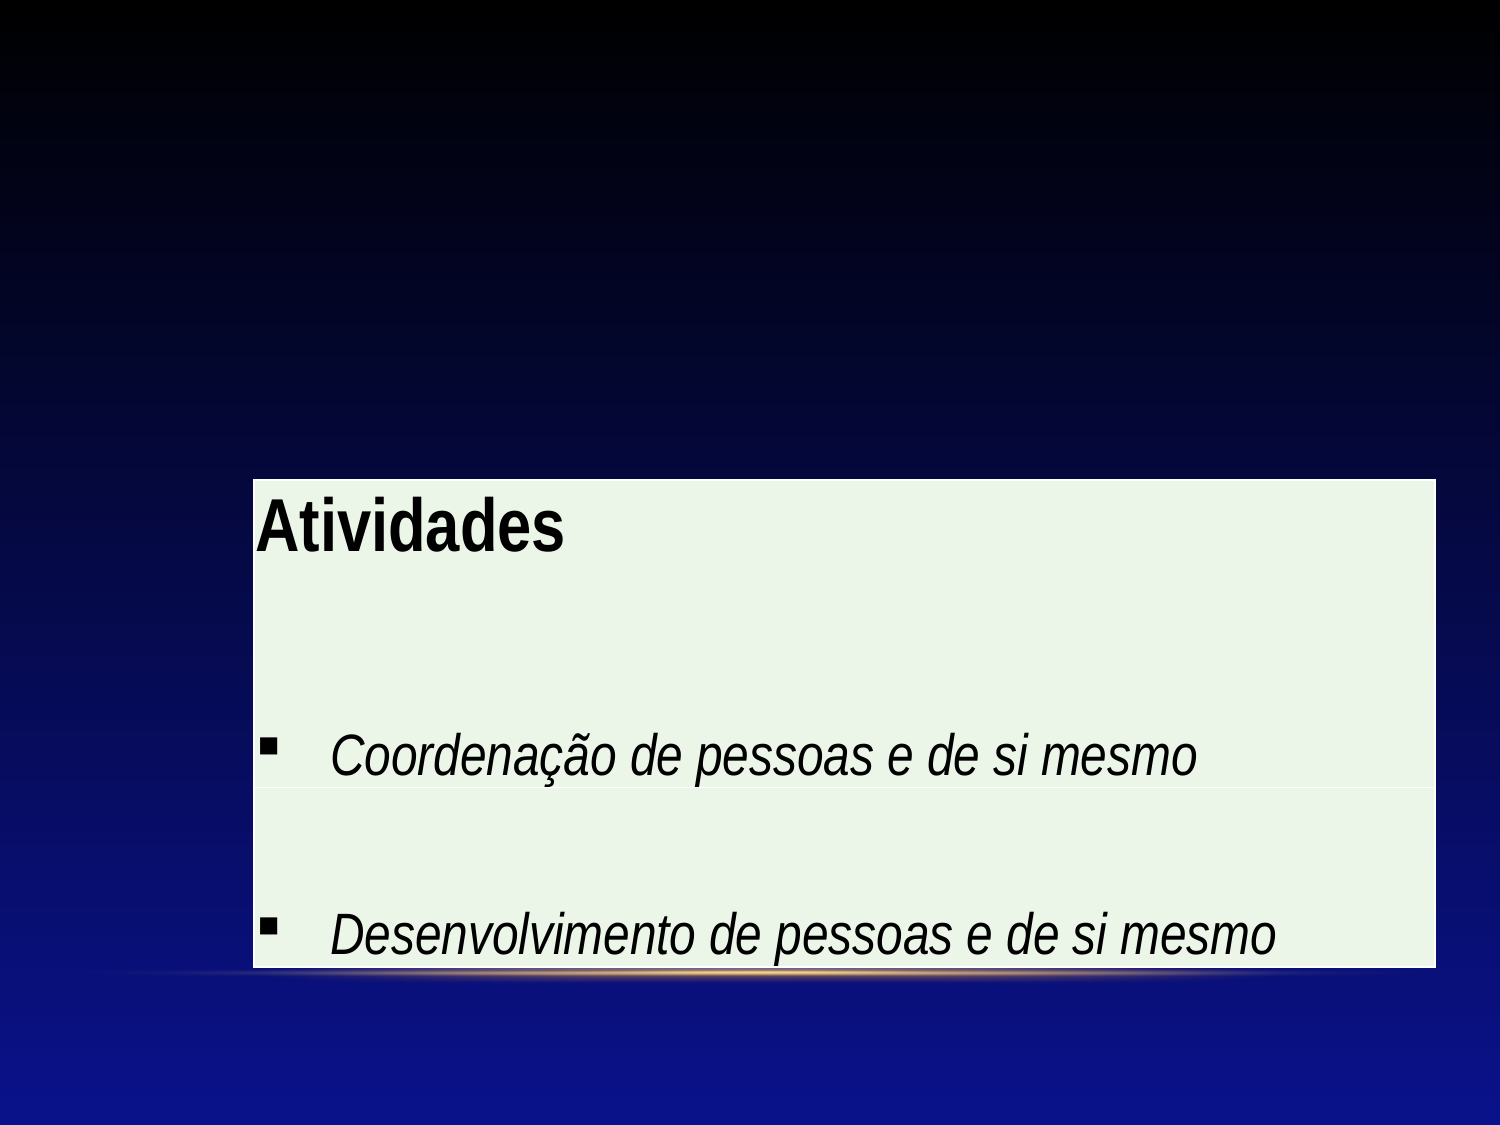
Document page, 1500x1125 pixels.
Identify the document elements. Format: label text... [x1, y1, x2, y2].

table_cell Desenvolvimento de pessoas e de si mesmo [255, 788, 1434, 966]
picture [0, 0, 1500, 1125]
table_header Atividades Coordenação de pessoas e de si mesmo [255, 481, 1434, 787]
